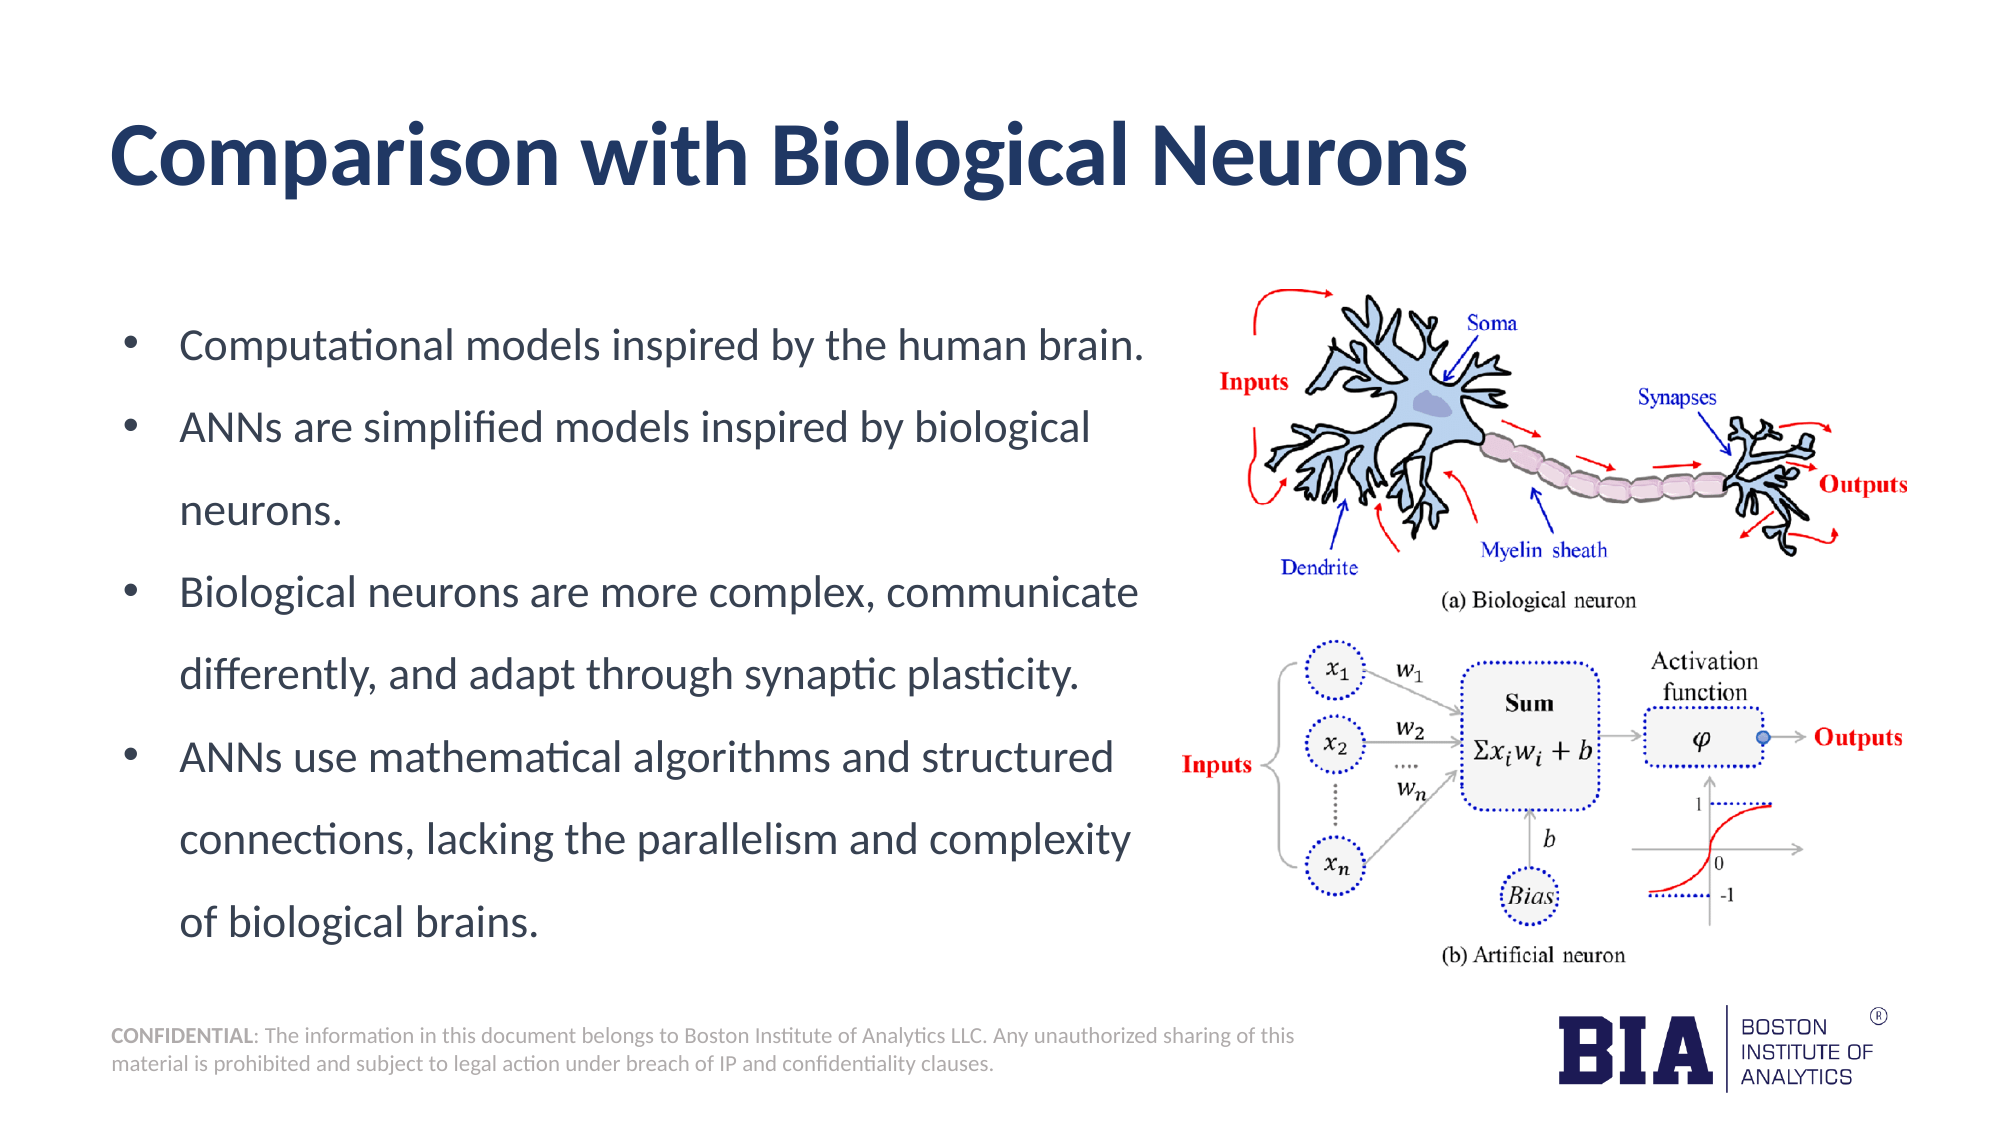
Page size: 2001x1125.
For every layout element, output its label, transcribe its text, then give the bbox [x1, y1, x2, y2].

picture [1557, 1003, 1889, 1094]
text_box Comparison with Biological Neurons [108, 103, 1703, 205]
text_box Computational models inspired by the human brain. ANNs are simplified models inspired by biological neurons. Biological neurons are more complex, communicate differently, and adapt through synaptic plasticity. ANNs use mathematical algorithms and structured connections, lacking the parallelism and complexity of biological brains. [108, 279, 1188, 954]
picture [1182, 289, 1907, 967]
